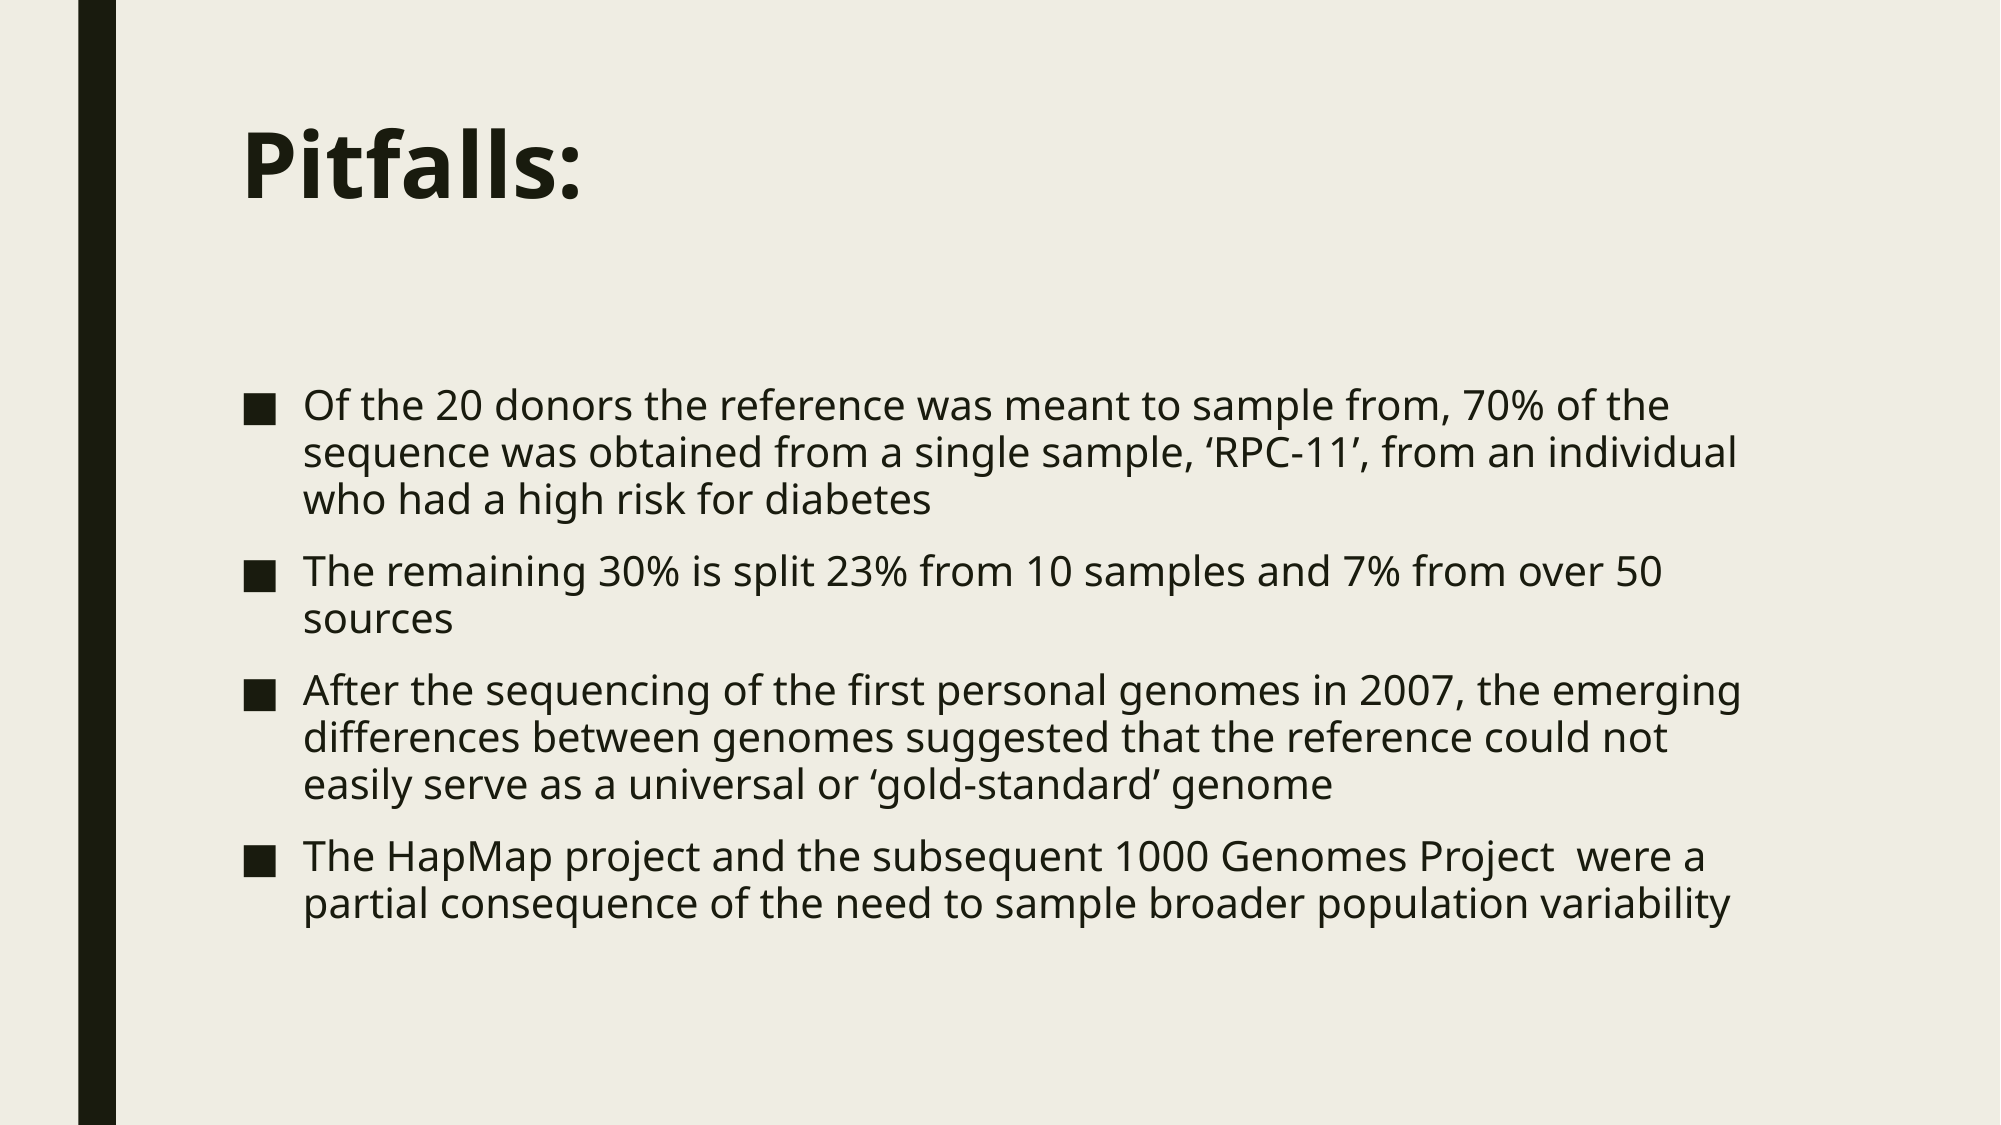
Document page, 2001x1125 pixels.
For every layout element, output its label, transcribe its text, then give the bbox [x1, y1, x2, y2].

title Pitfalls: [225, 112, 1800, 357]
list Of the 20 donors the reference was meant to sample from, 70% of the sequence was obtained from a single sample, ‘RPC-11’, from an individual who had a high risk for diabetes The remaining 30% is split 23% from 10 samples and 7% from over 50 sources After the sequencing of the first personal genomes in 2007, the emerging differences between genomes suggested that the reference could not easily serve as a universal or ‘gold-standard’ genome The HapMap project and the subsequent 1000 Genomes Project were a partial consequence of the need to sample broader population variability [225, 375, 1800, 963]
